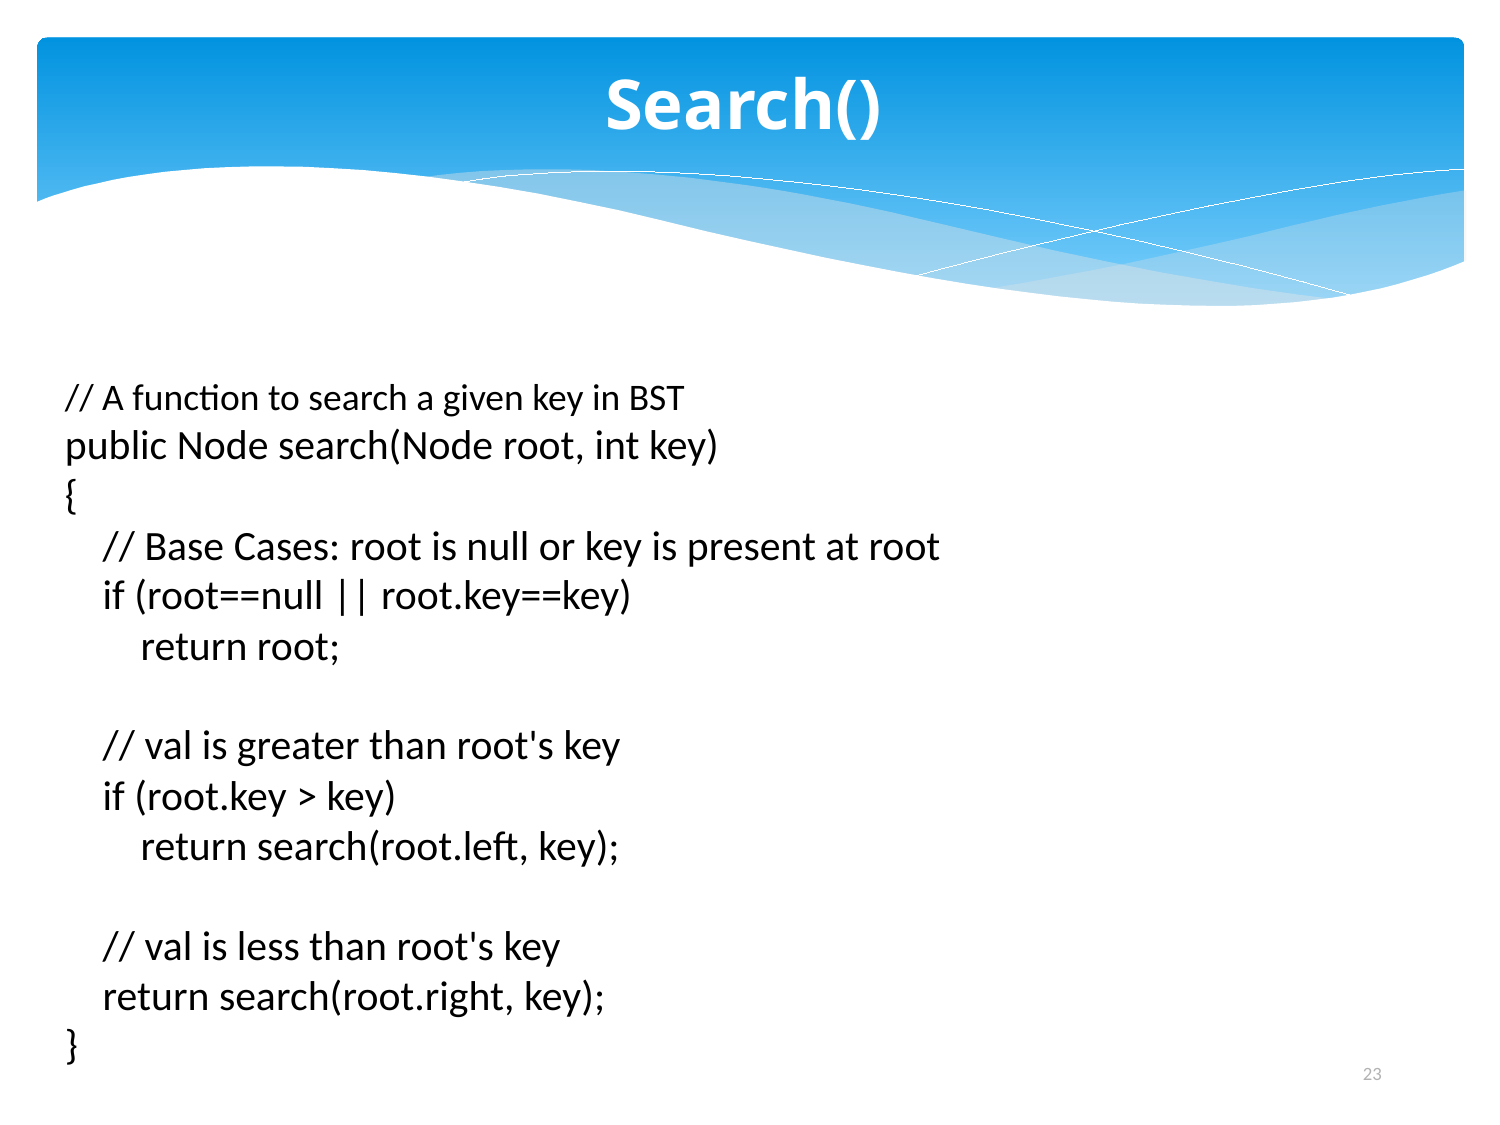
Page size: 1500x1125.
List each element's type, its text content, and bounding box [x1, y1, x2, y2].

text_box // A function to search a given key in BST public Node search(Node root, int key) { // Base Cases: root is null or key is present at root if (root==null || root.key==key) return root; // val is greater than root's key if (root.key > key) return search(root.left, key); // val is less than root's key return search(root.right, key); } [49, 365, 1463, 1121]
title Search() [96, 37, 1391, 178]
